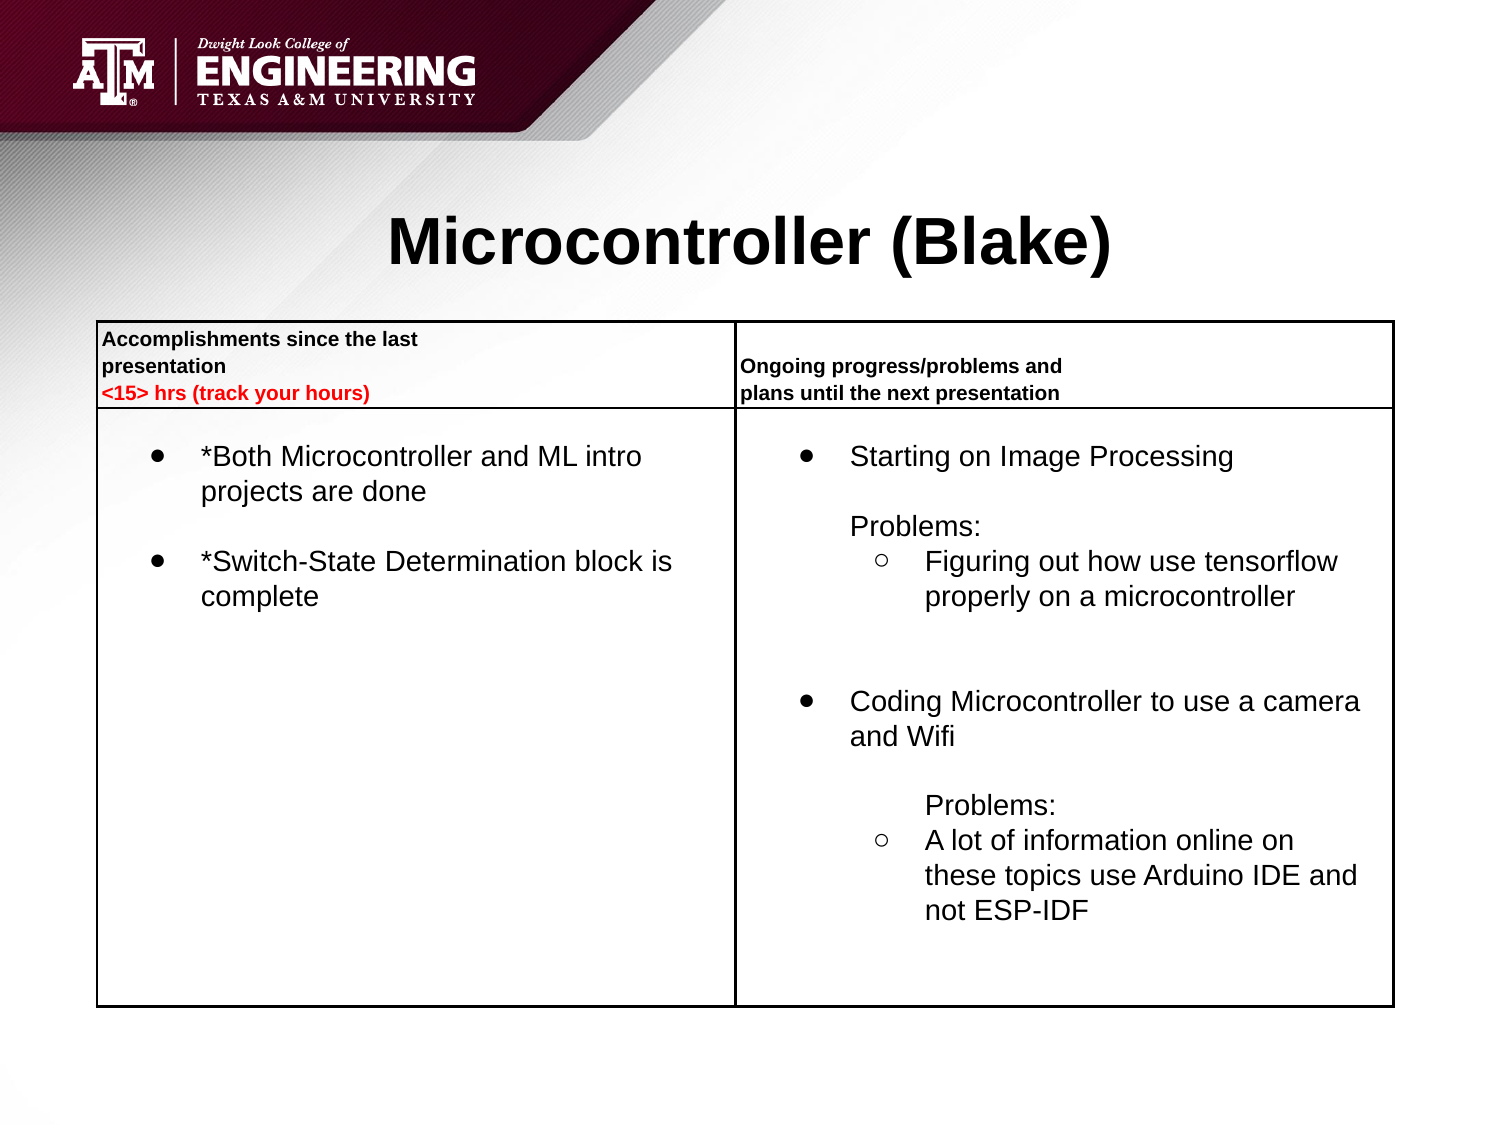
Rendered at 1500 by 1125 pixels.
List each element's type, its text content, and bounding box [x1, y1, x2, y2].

table_header Ongoing progress/problems and plans until the next presentation [737, 323, 1392, 407]
table_cell [737, 409, 1392, 1005]
table_header Accomplishments since the last presentation <15> hrs (track your hours) [98, 323, 734, 407]
table_cell [98, 409, 734, 1005]
picture [0, 0, 1500, 1125]
text_box Starting on Image Processing Problems: Figuring out how use tensorflow properly on a microcontroller Coding Microcontroller to use a camera and Wifi Problems: A lot of information online on these topics use Arduino IDE and not ESP-IDF [759, 422, 1377, 996]
title Microcontroller (Blake) [75, 172, 1425, 304]
text_box *Both Microcontroller and ML intro projects are done *Switch-State Determination block is complete [110, 422, 718, 987]
